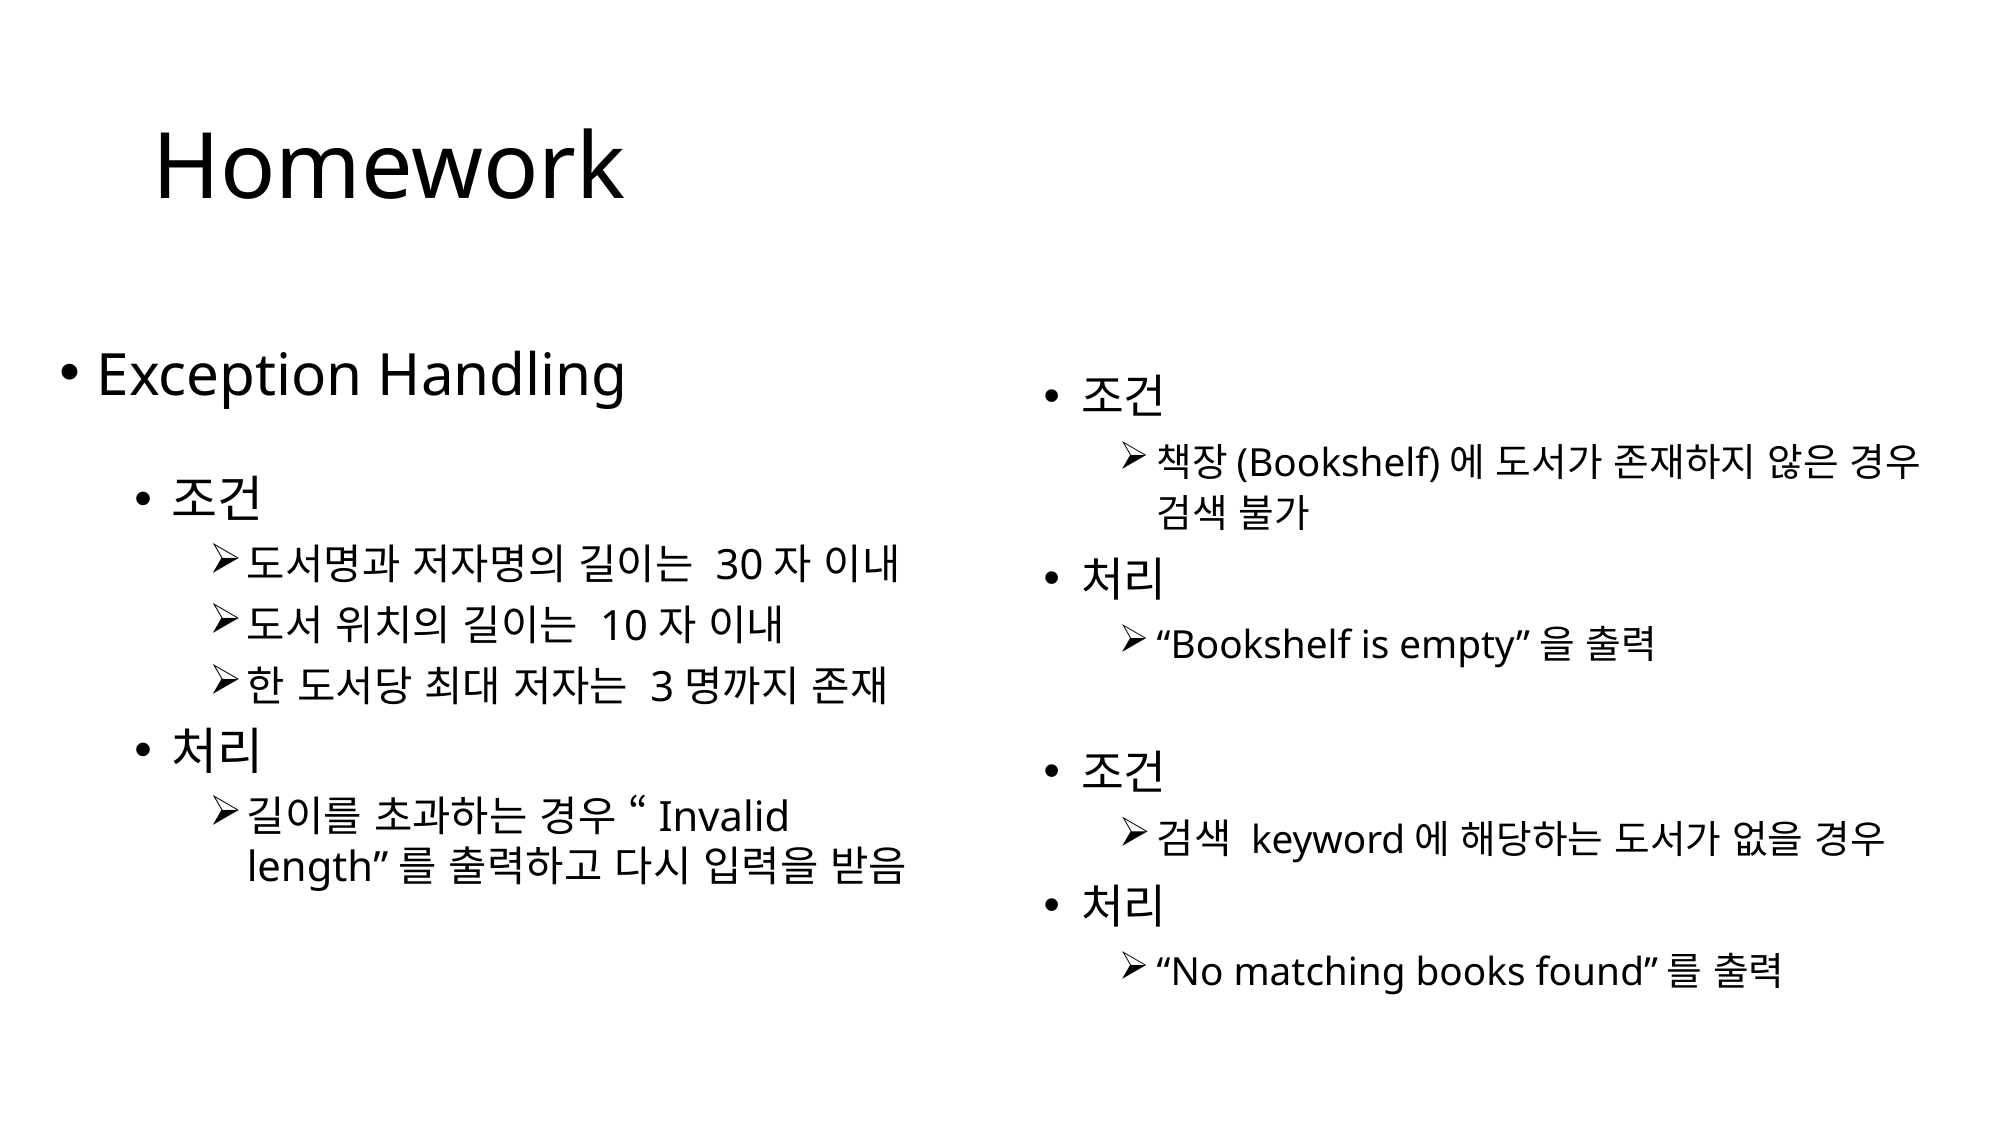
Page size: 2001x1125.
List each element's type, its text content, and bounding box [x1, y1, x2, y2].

list Exception Handling 조건 도서명과 저자명의 길이는 30자 이내 도서 위치의 길이는 10자 이내 한 도서당 최대 저자는 3명까지 존재 처리 길이를 초과하는 경우 “Invalid length”를 출력하고 다시 입력을 받음 [44, 329, 969, 1044]
title Homework [137, 59, 1863, 278]
text_box 조건 책장(Bookshelf)에 도서가 존재하지 않은 경우 검색 불가 처리 “Bookshelf is empty”을 출력 조건 검색 keyword에 해당하는 도서가 없을 경우 처리 “No matching books found”를 출력 [953, 298, 1956, 1012]
